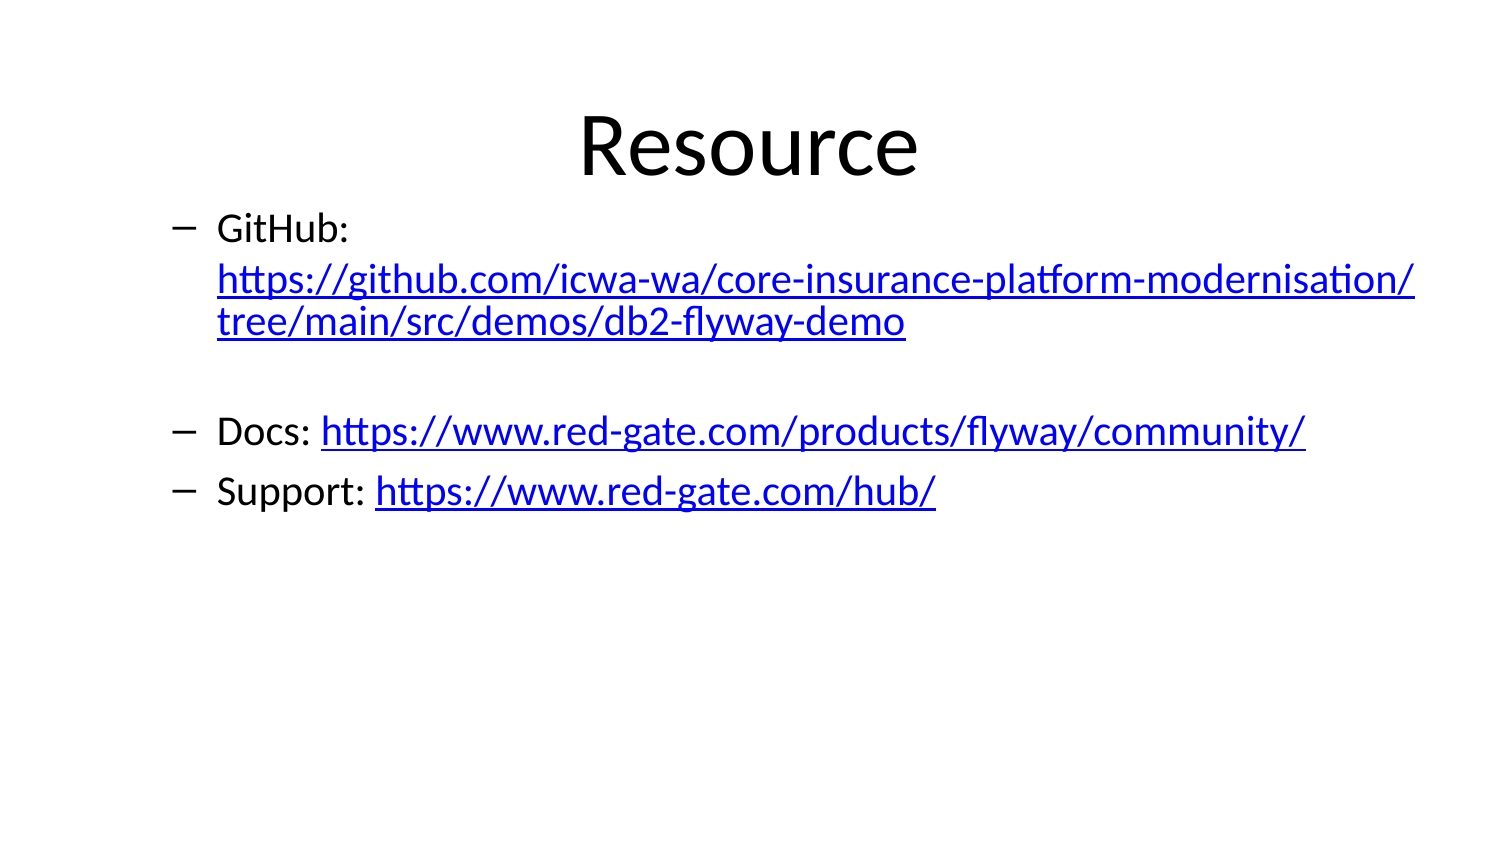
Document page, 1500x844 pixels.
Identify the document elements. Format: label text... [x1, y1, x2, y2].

list GitHub: https://github.com/icwa-wa/core-insurance-platform-modernisation/tree/main/src/demos/db2-flyway-demo Docs: https://www.red-gate.com/products/flyway/community/ Support: https://www.red-gate.com/hub/ [87, 192, 1438, 482]
title Resource [75, 45, 1425, 233]
